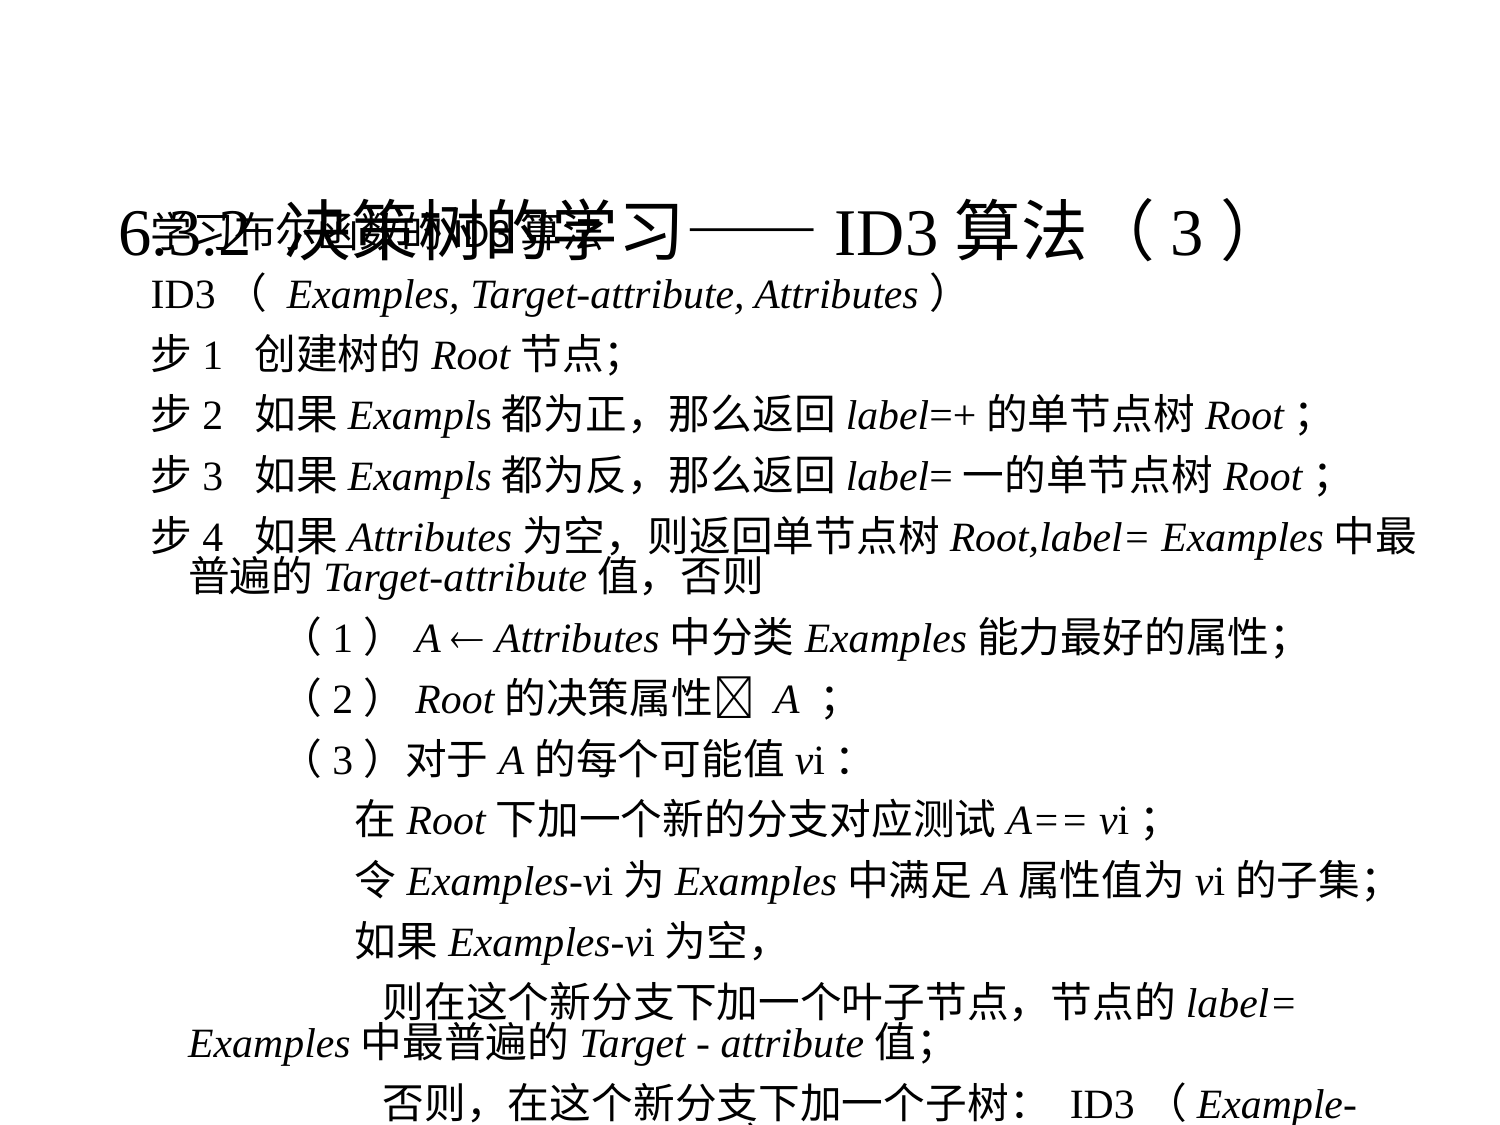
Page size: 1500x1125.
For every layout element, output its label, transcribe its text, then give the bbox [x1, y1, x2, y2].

slide_number [103, 1042, 441, 1103]
title 6.3.2 决策树的学习——ID3算法（3） [103, 59, 1397, 278]
list 学习布尔函数的ID3算法 ID3（ Examples, Target-attribute, Attributes） 步1 创建树的Root节点； 步2 如果Exampls都为正，那么返回label=+的单节点树Root； 步3 如果Exampls都为反，那么返回label=一的单节点树Root； 步4 如果Attributes为空，则返回单节点树Root,label= Examples中最普遍的Target-attribute值，否则 （1）A  Attributes中分类Examples能力最好的属性； （2）Root的决策属性 A ； （3）对于A的每个可能值vi： 在Root下加一个新的分支对应测试A== vi； 令Examples-vi为Examples中满足A属性值为vi的子集； 如果Examples-vi为空， 则在这个新分支下加一个叶子节点，节点的label= Examples中最普遍的Target - attribute值； 否则，在这个新分支下加一个子树： ID3（Example-vi,Target-attribute, Attributes{A}） 步5 返回Root。 [135, 208, 1459, 1071]
